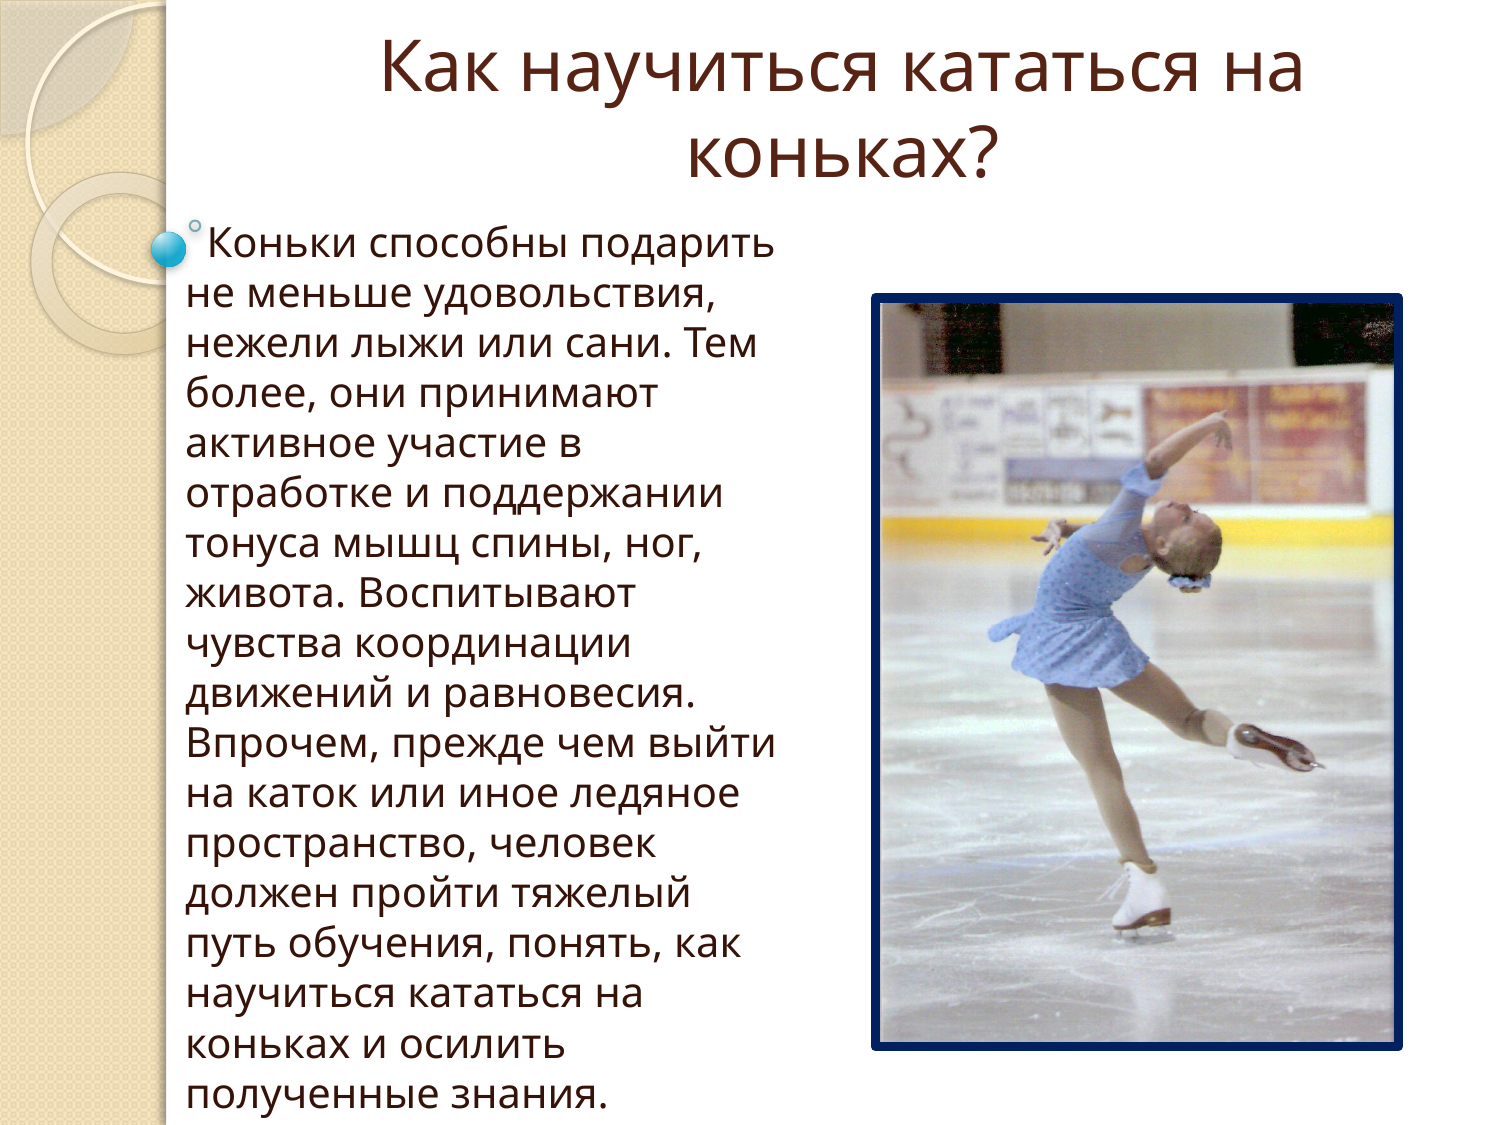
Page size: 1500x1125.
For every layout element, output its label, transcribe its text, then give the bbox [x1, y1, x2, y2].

subtitle Коньки способны подарить не меньше удовольствия, нежели лыжи или сани. Тем более, они принимают активное участие в отработке и поддержании тонуса мышц спины, ног, живота. Воспитывают чувства координации движений и равновесия. Впрочем, прежде чем выйти на каток или иное ледяное пространство, человек должен пройти тяжелый путь обучения, понять, как научиться кататься на коньках и осилить полученные знания. Сложного в этом нет ничего, но и легко в решении данного вопроса также не будет. [166, 216, 809, 1102]
title Как научиться кататься на коньках? [234, 11, 1450, 200]
picture [879, 302, 1394, 1042]
